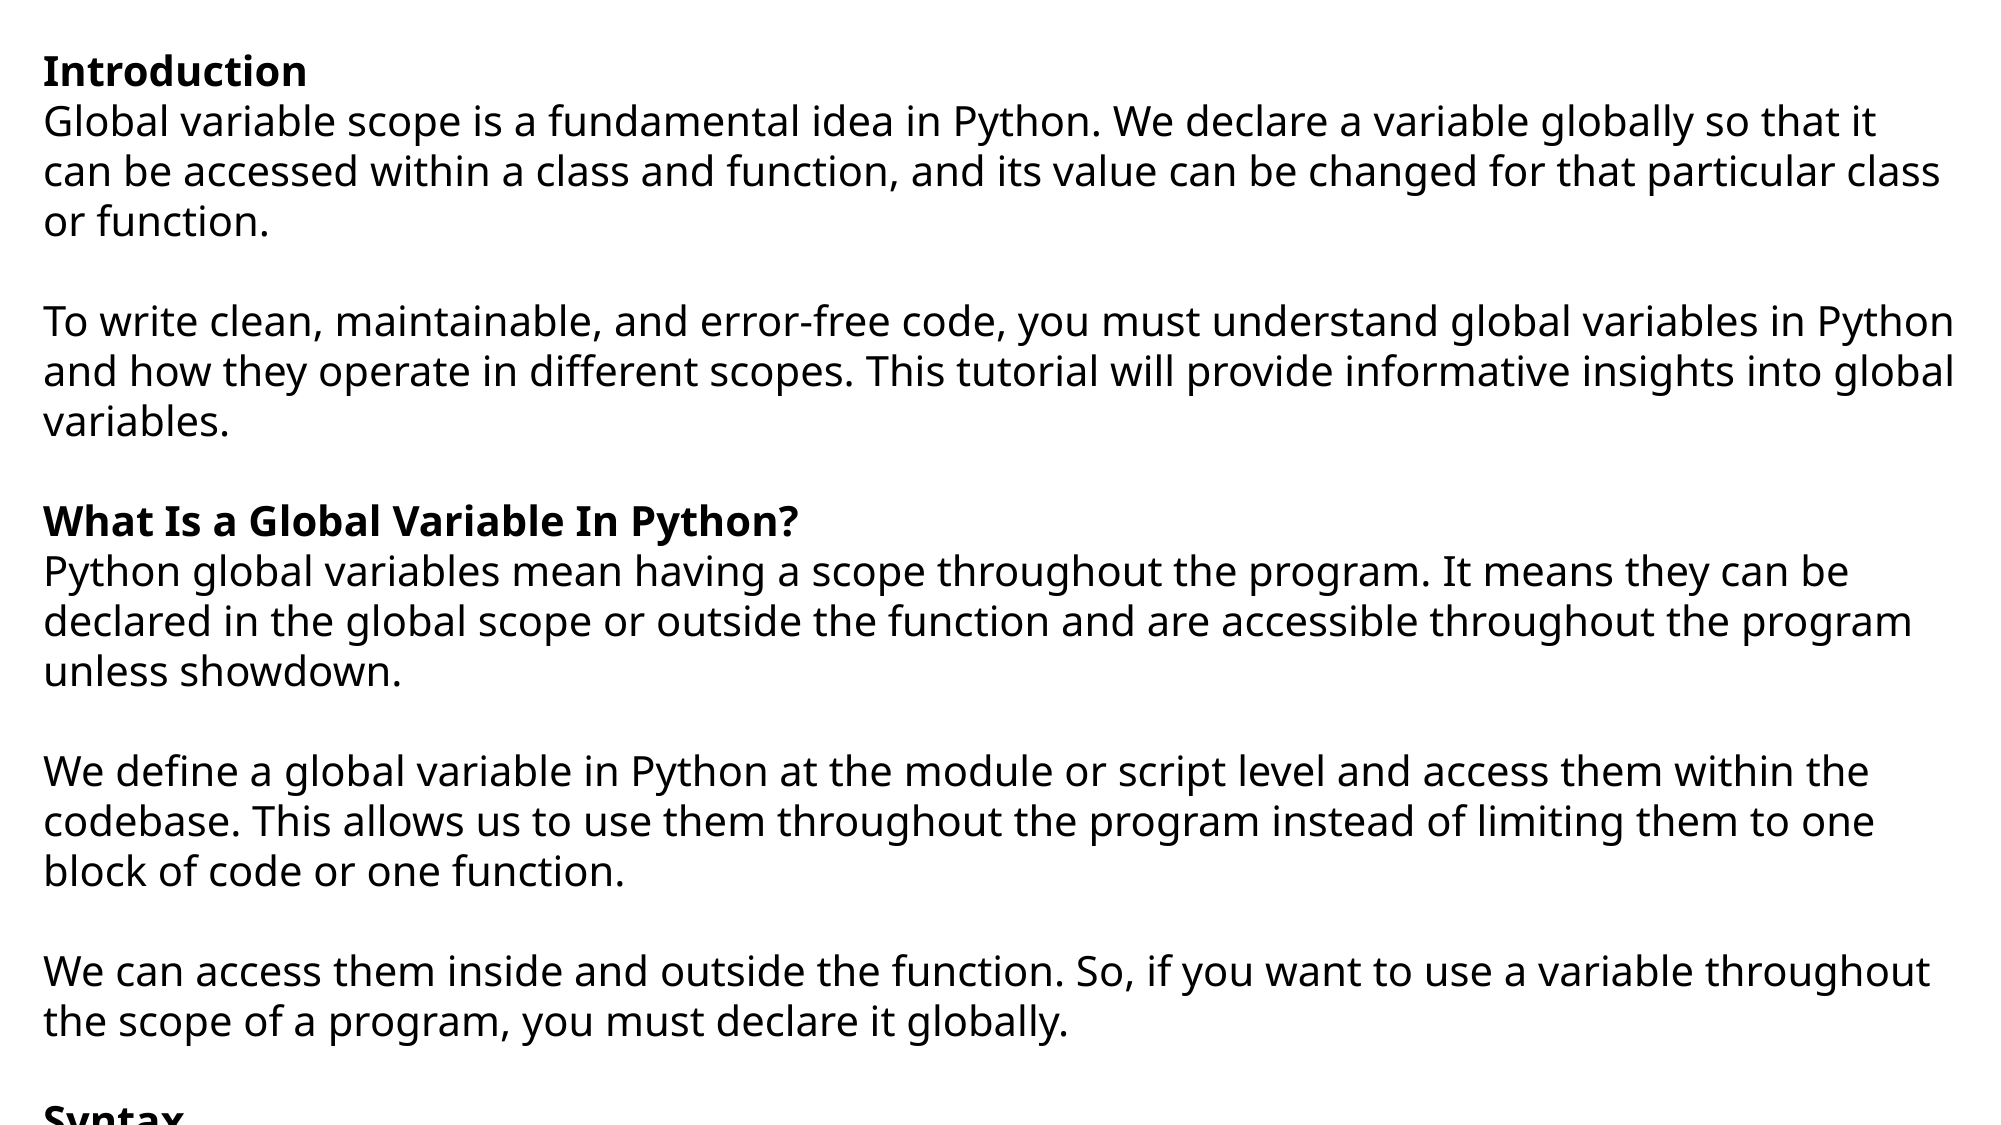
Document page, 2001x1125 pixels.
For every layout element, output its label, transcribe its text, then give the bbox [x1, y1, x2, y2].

text_box Introduction Global variable scope is a fundamental idea in Python. We declare a variable globally so that it can be accessed within a class and function, and its value can be changed for that particular class or function. To write clean, maintainable, and error-free code, you must understand global variables in Python and how they operate in different scopes. This tutorial will provide informative insights into global variables. What Is a Global Variable In Python? Python global variables mean having a scope throughout the program. It means they can be declared in the global scope or outside the function and are accessible throughout the program unless showdown. We define a global variable in Python at the module or script level and access them within the codebase. This allows us to use them throughout the program instead of limiting them to one block of code or one function. We can access them inside and outside the function. So, if you want to use a variable throughout the scope of a program, you must declare it globally. Syntax X = “GlobalValue” Def fn1(): [28, 37, 1972, 1125]
